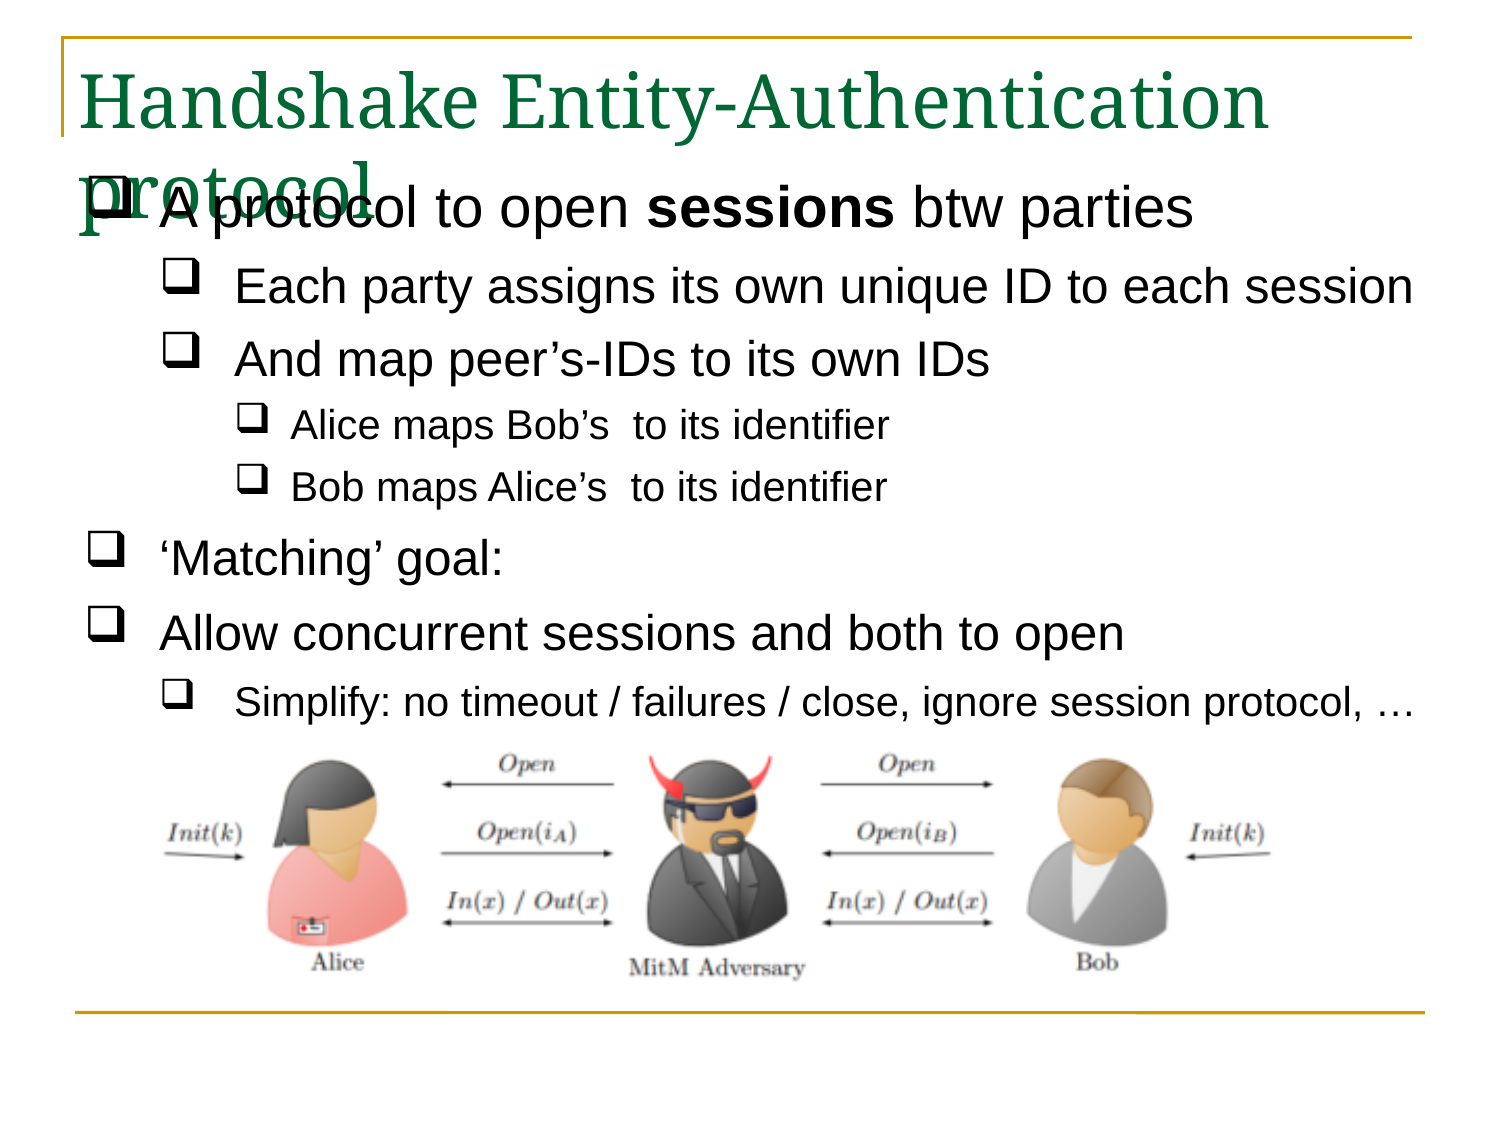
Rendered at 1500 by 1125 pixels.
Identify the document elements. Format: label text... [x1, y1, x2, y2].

title Handshake Entity-Authentication protocol [63, 45, 1425, 174]
picture [148, 737, 1279, 991]
